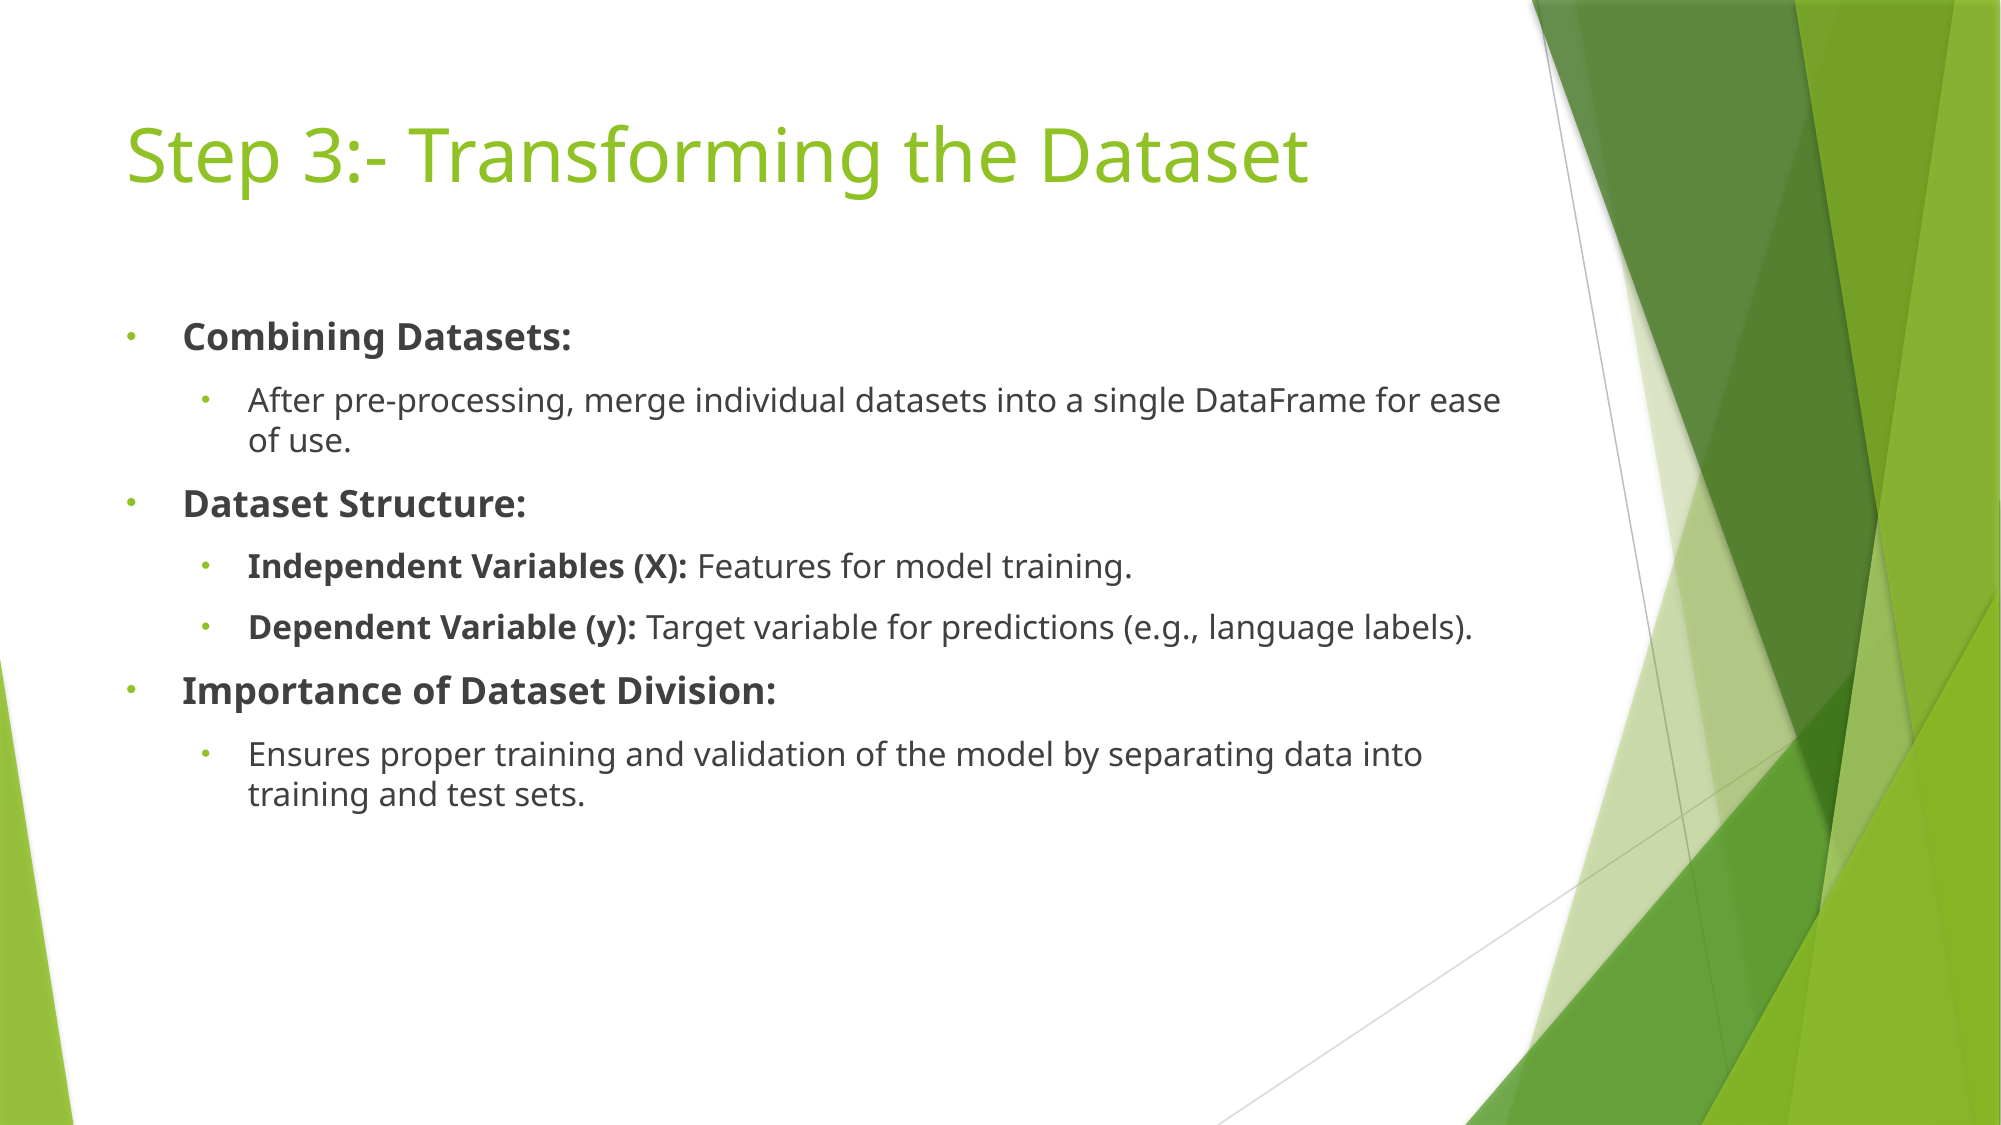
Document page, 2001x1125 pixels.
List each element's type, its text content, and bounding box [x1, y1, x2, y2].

title Step 3:- Transforming the Dataset [111, 99, 1522, 220]
list Combining Datasets: After pre-processing, merge individual datasets into a single DataFrame for ease of use. Dataset Structure: Independent Variables (X): Features for model training. Dependent Variable (y): Target variable for predictions (e.g., language labels). Importance of Dataset Division: Ensures proper training and validation of the model by separating data into training and test sets. [111, 305, 1522, 1077]
